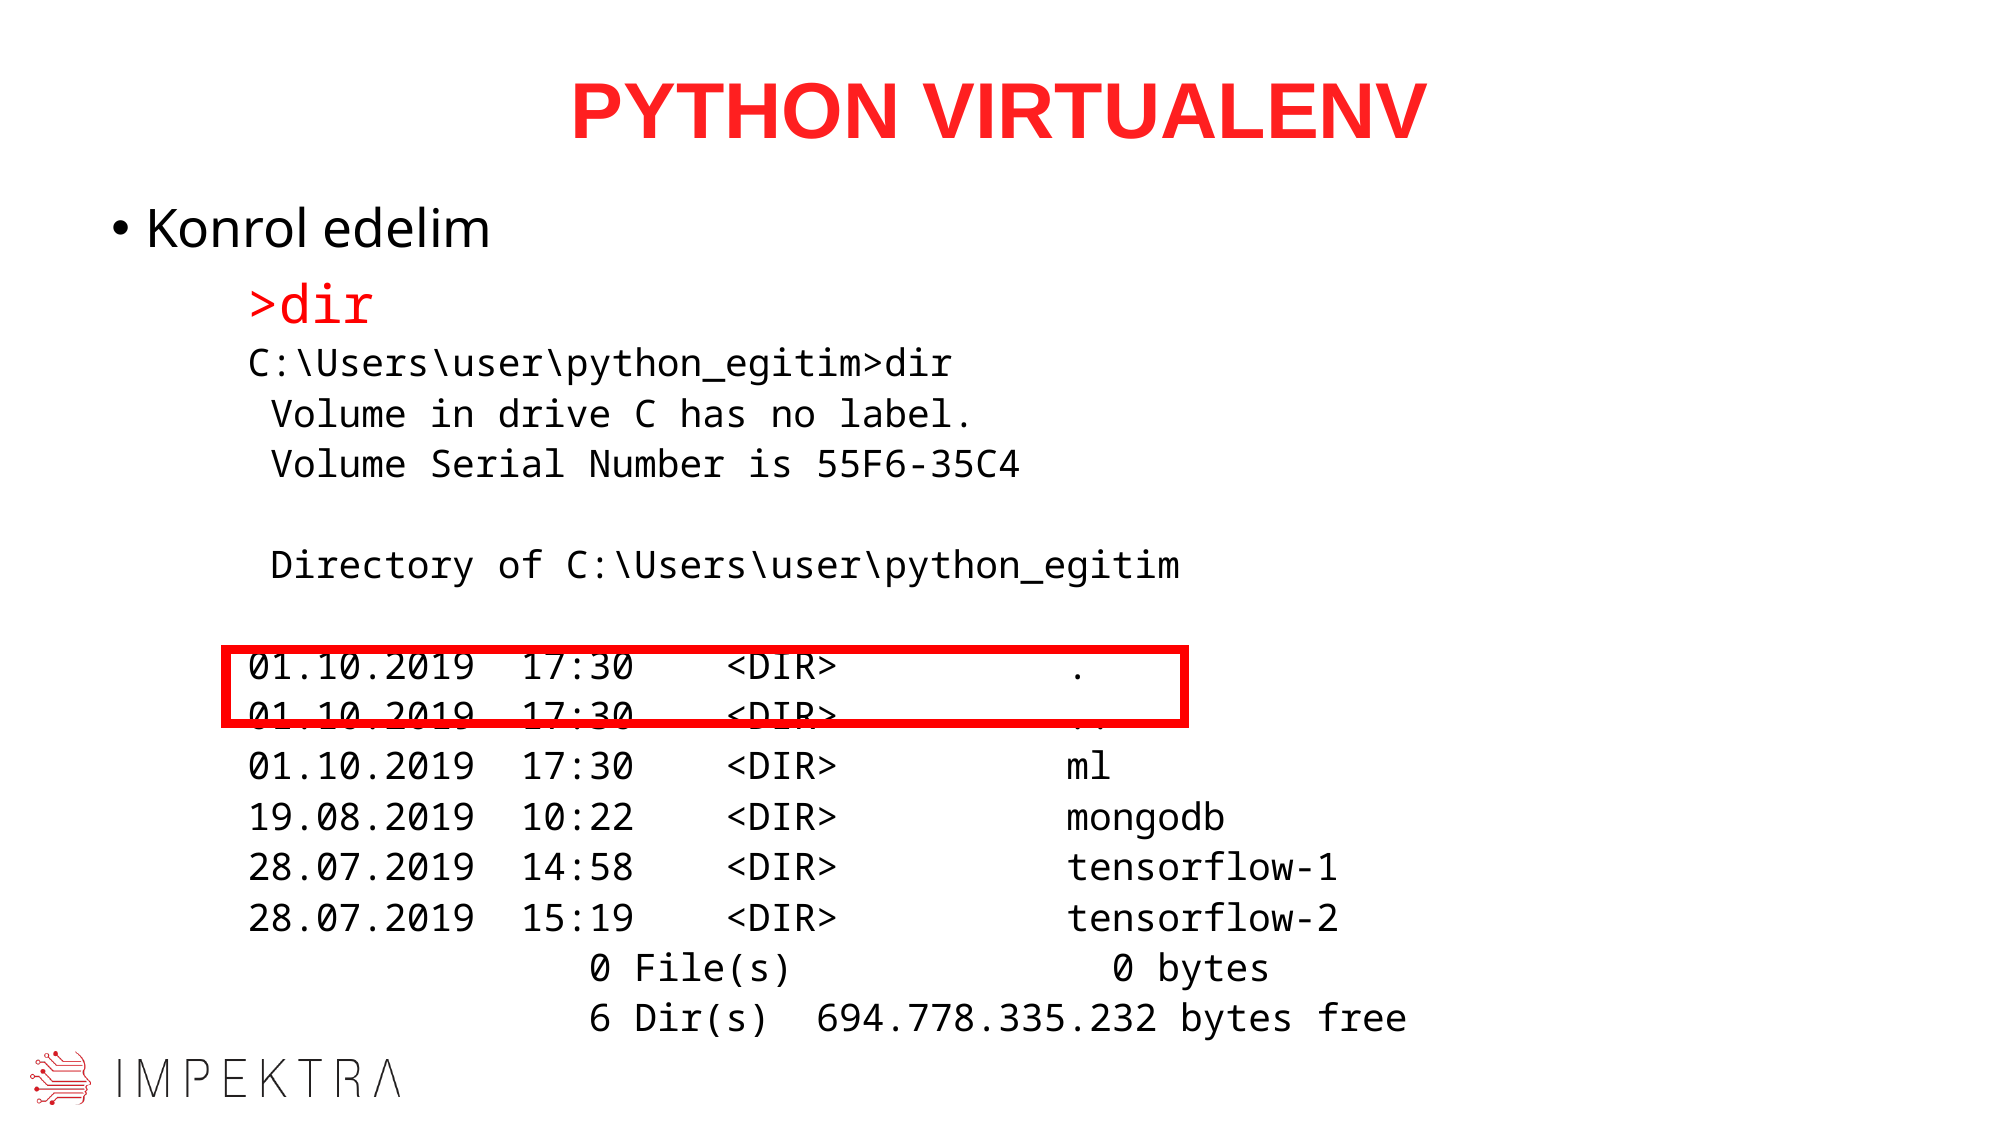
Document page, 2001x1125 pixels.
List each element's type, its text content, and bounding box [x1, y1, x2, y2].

text_box [225, 648, 1186, 724]
picture [30, 1051, 400, 1105]
text_box Konrol edelim >dir C:\Users\user\python_egitim>dir Volume in drive C has no label. Volume Serial Number is 55F6-35C4 Directory of C:\Users\user\python_egitim 01.10.2019 17:30 <DIR> . 01.10.2019 17:30 <DIR> .. 01.10.2019 17:30 <DIR> ml 19.08.2019 10:22 <DIR> mongodb 28.07.2019 14:58 <DIR> tensorflow-1 28.07.2019 15:19 <DIR> tensorflow-2 0 File(s) 0 bytes 6 Dir(s) 694.778.335.232 bytes free [96, 193, 1904, 1052]
title PYTHON VIRTUALENV [137, 53, 1863, 172]
